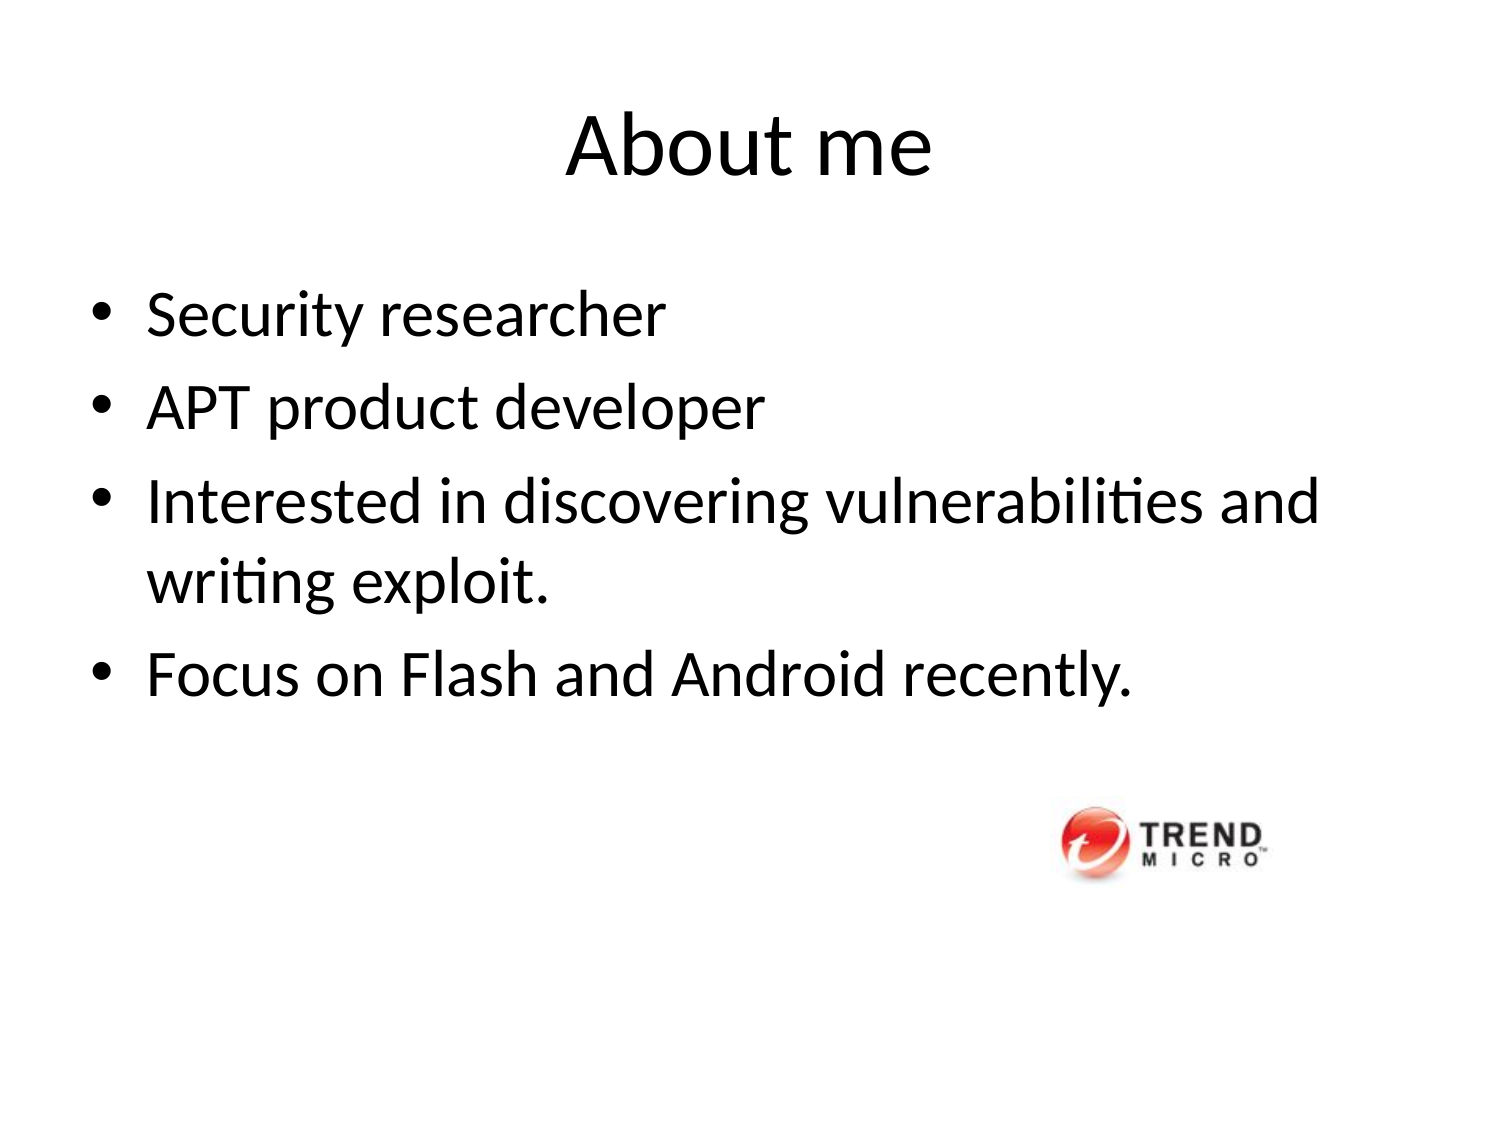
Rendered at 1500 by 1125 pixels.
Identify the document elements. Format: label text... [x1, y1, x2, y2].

list Security researcher APT product developer Interested in discovering vulnerabilities and writing exploit. Focus on Flash and Android recently. [75, 262, 1425, 1005]
title About me [75, 45, 1425, 233]
picture [1049, 796, 1274, 888]
